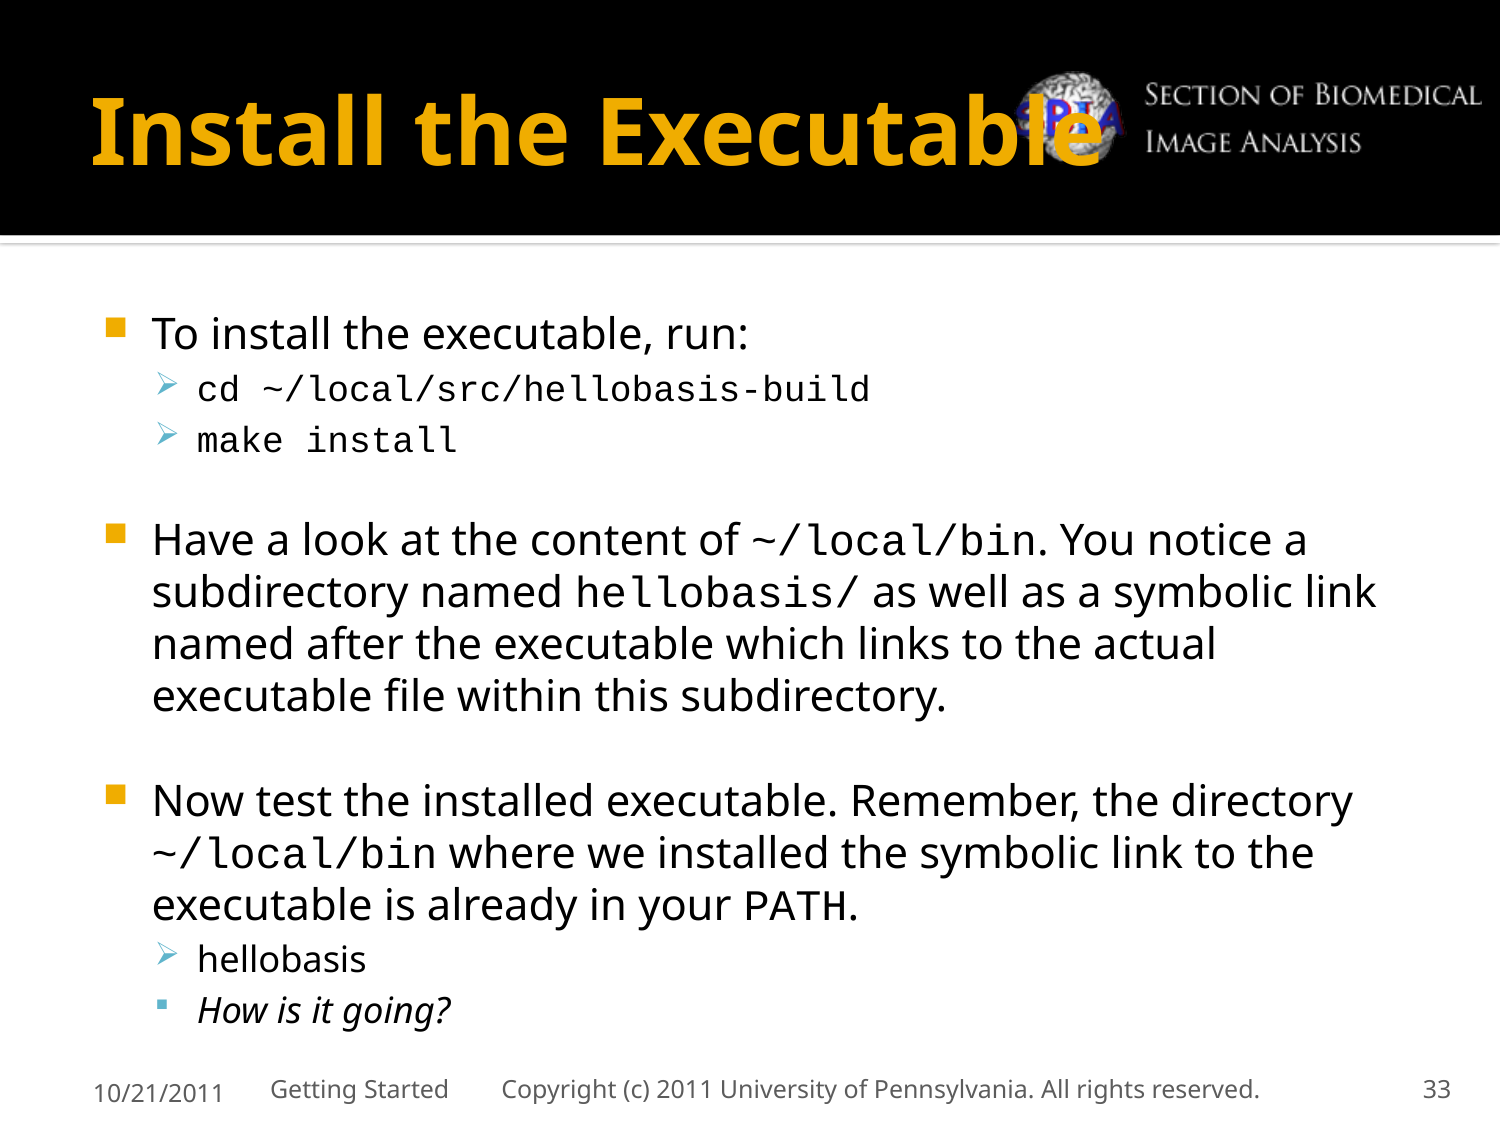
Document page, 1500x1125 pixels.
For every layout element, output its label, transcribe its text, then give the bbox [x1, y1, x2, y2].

slide_number 33 [1345, 1062, 1467, 1108]
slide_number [75, 1062, 238, 1108]
footer Getting Started Copyright (c) 2011 University of Pennsylvania. All rights reserved. [262, 1062, 1337, 1108]
title Install the Executable [75, 25, 1425, 231]
list To install the executable, run: cd ~/local/src/hellobasis-build make install Have a look at the content of ~/local/bin. You notice a subdirectory named hellobasis/ as well as a symbolic link named after the executable which links to the actual executable file within this subdirectory. Now test the installed executable. Remember, the directory ~/local/bin where we installed the symbolic link to the executable is already in your PATH. hellobasis How is it going? [75, 291, 1425, 1050]
picture [1425, 70, 1482, 165]
